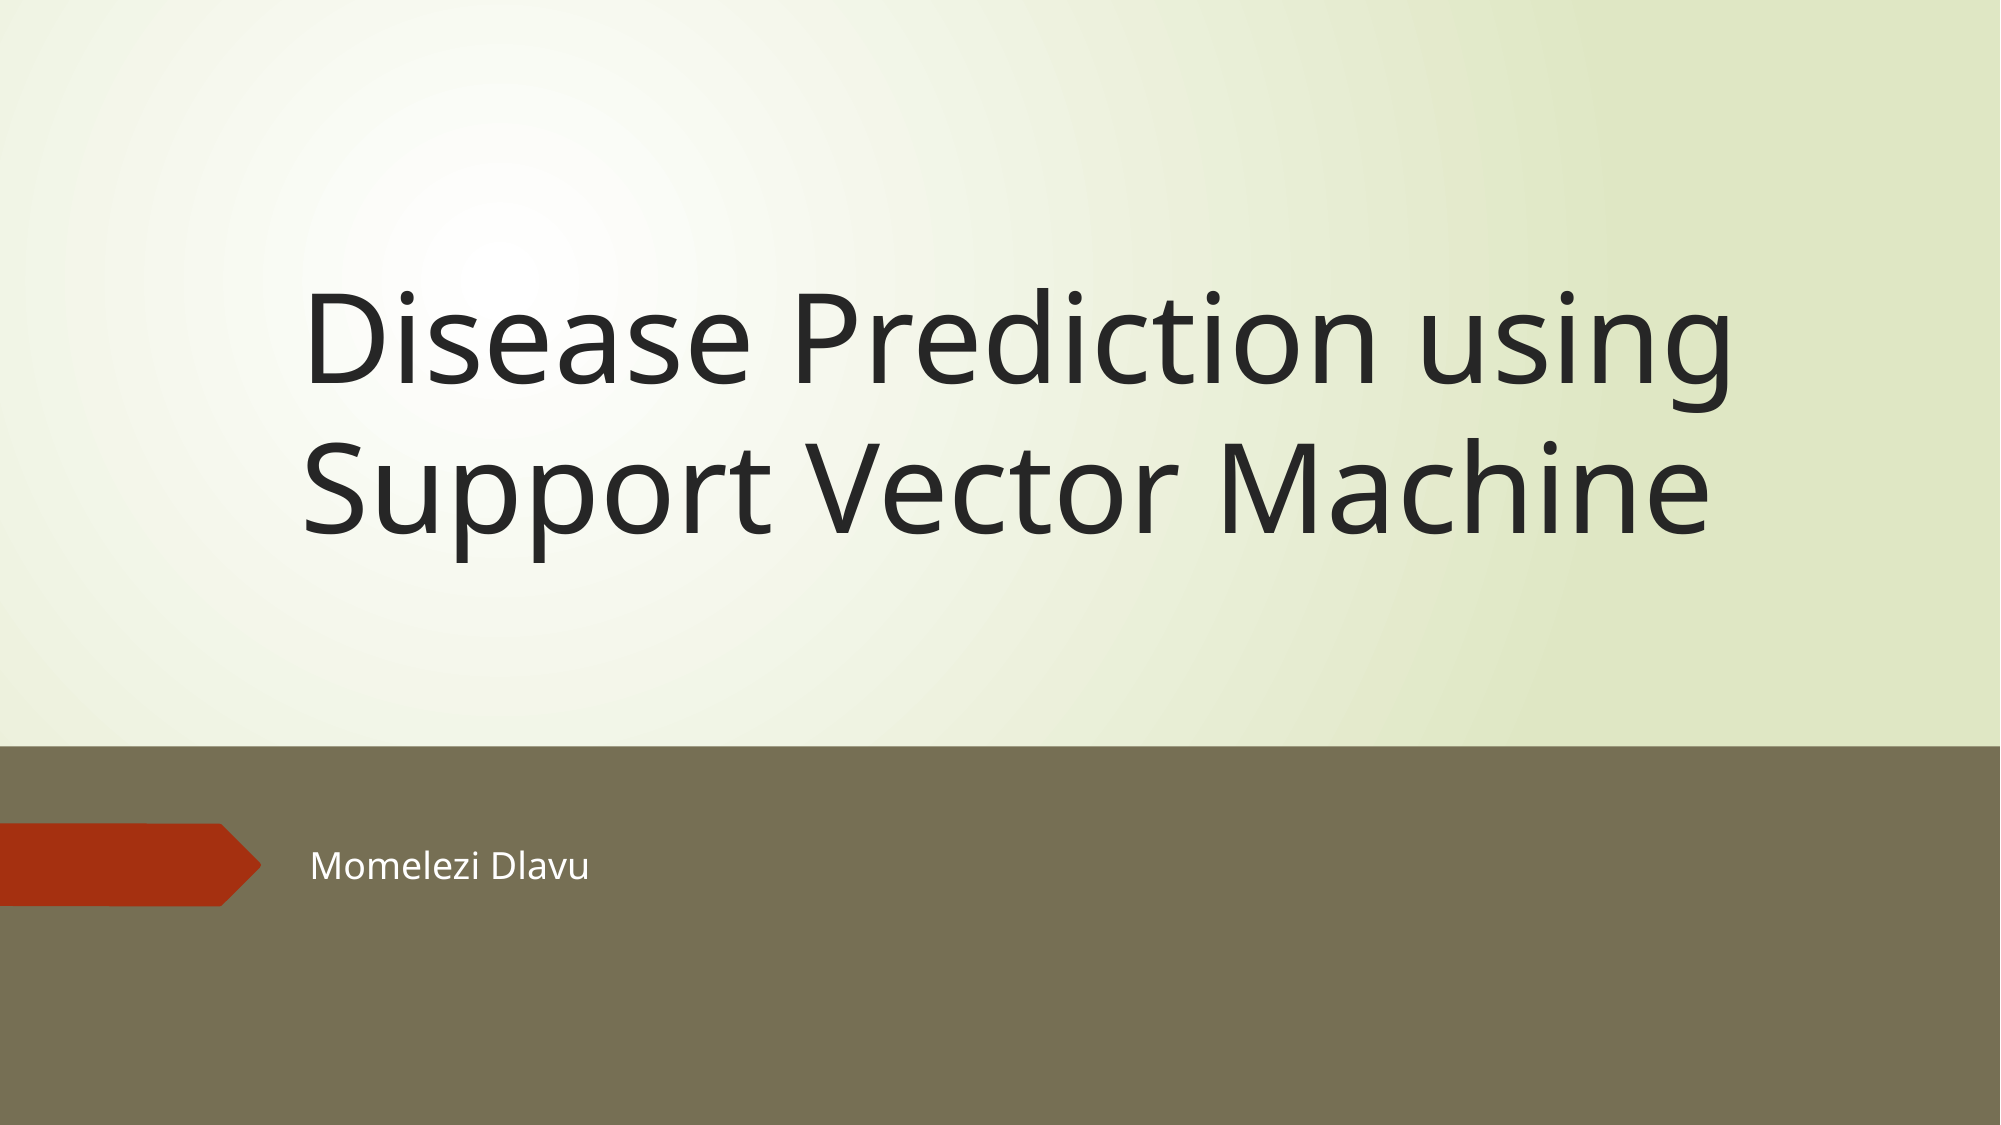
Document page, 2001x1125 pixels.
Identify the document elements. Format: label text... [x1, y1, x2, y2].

text_box [0, 745, 2000, 1125]
text_box [0, 823, 262, 907]
subtitle Momelezi Dlavu [294, 772, 1764, 958]
title Disease Prediction using Support Vector Machine [285, 128, 1764, 688]
text_box [0, 0, 2000, 745]
